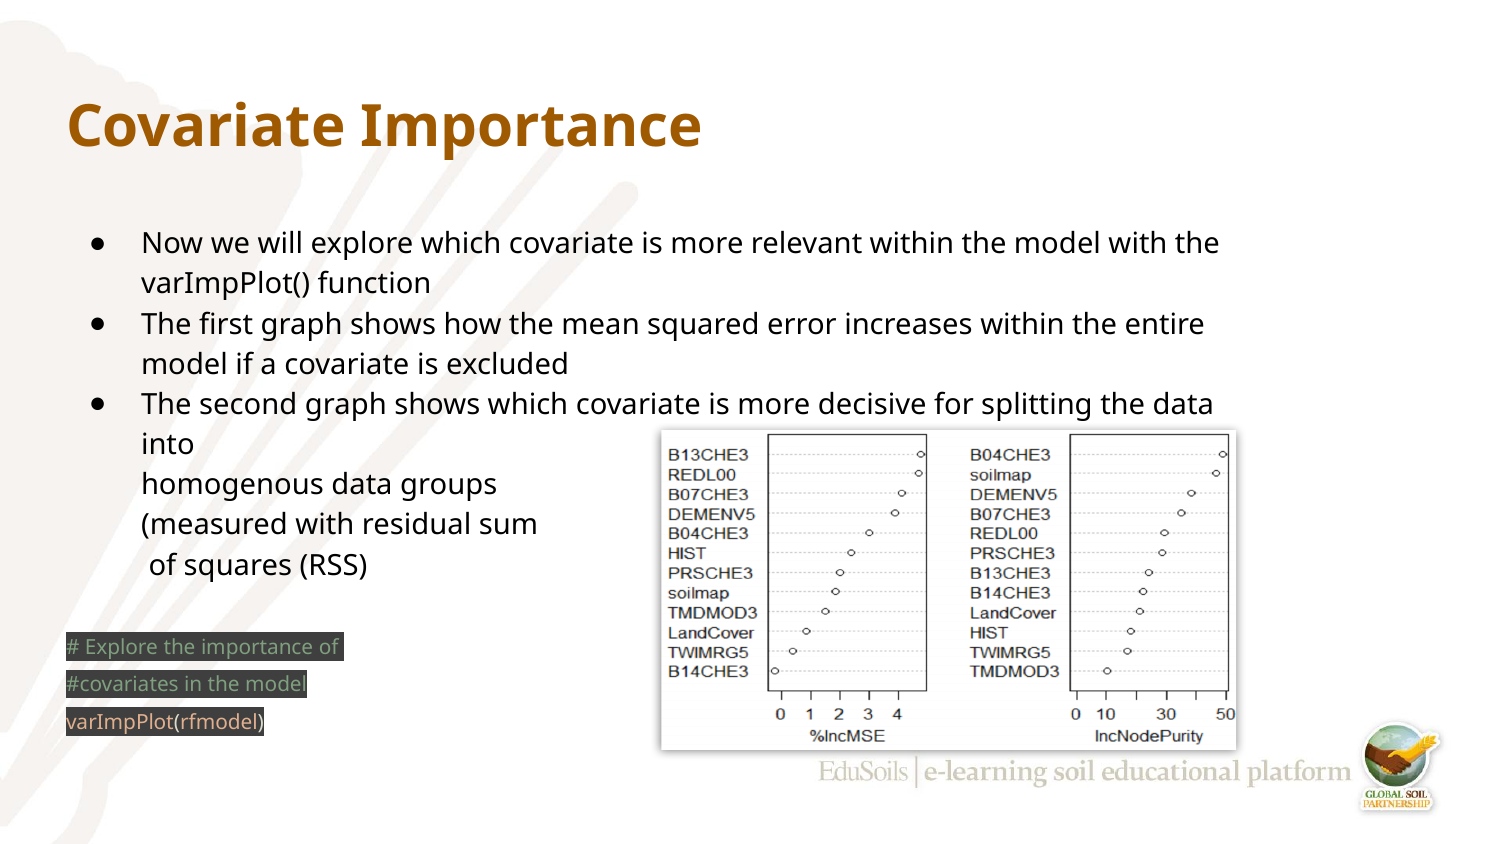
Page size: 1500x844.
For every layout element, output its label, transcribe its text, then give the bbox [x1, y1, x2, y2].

title Covariate Importance [51, 72, 1449, 148]
picture [0, 0, 1500, 844]
list Now we will explore which covariate is more relevant within the model with the varImpPlot() function The first graph shows how the mean squared error increases within the entire model if a covariate is excluded The second graph shows which covariate is more decisive for splitting the data into homogenous data groups (measured with residual sum of squares (RSS) # Explore the importance of #covariates in the model varImpPlot(rfmodel) [51, 204, 1260, 750]
slide_number ‹#› [1389, 764, 1480, 830]
